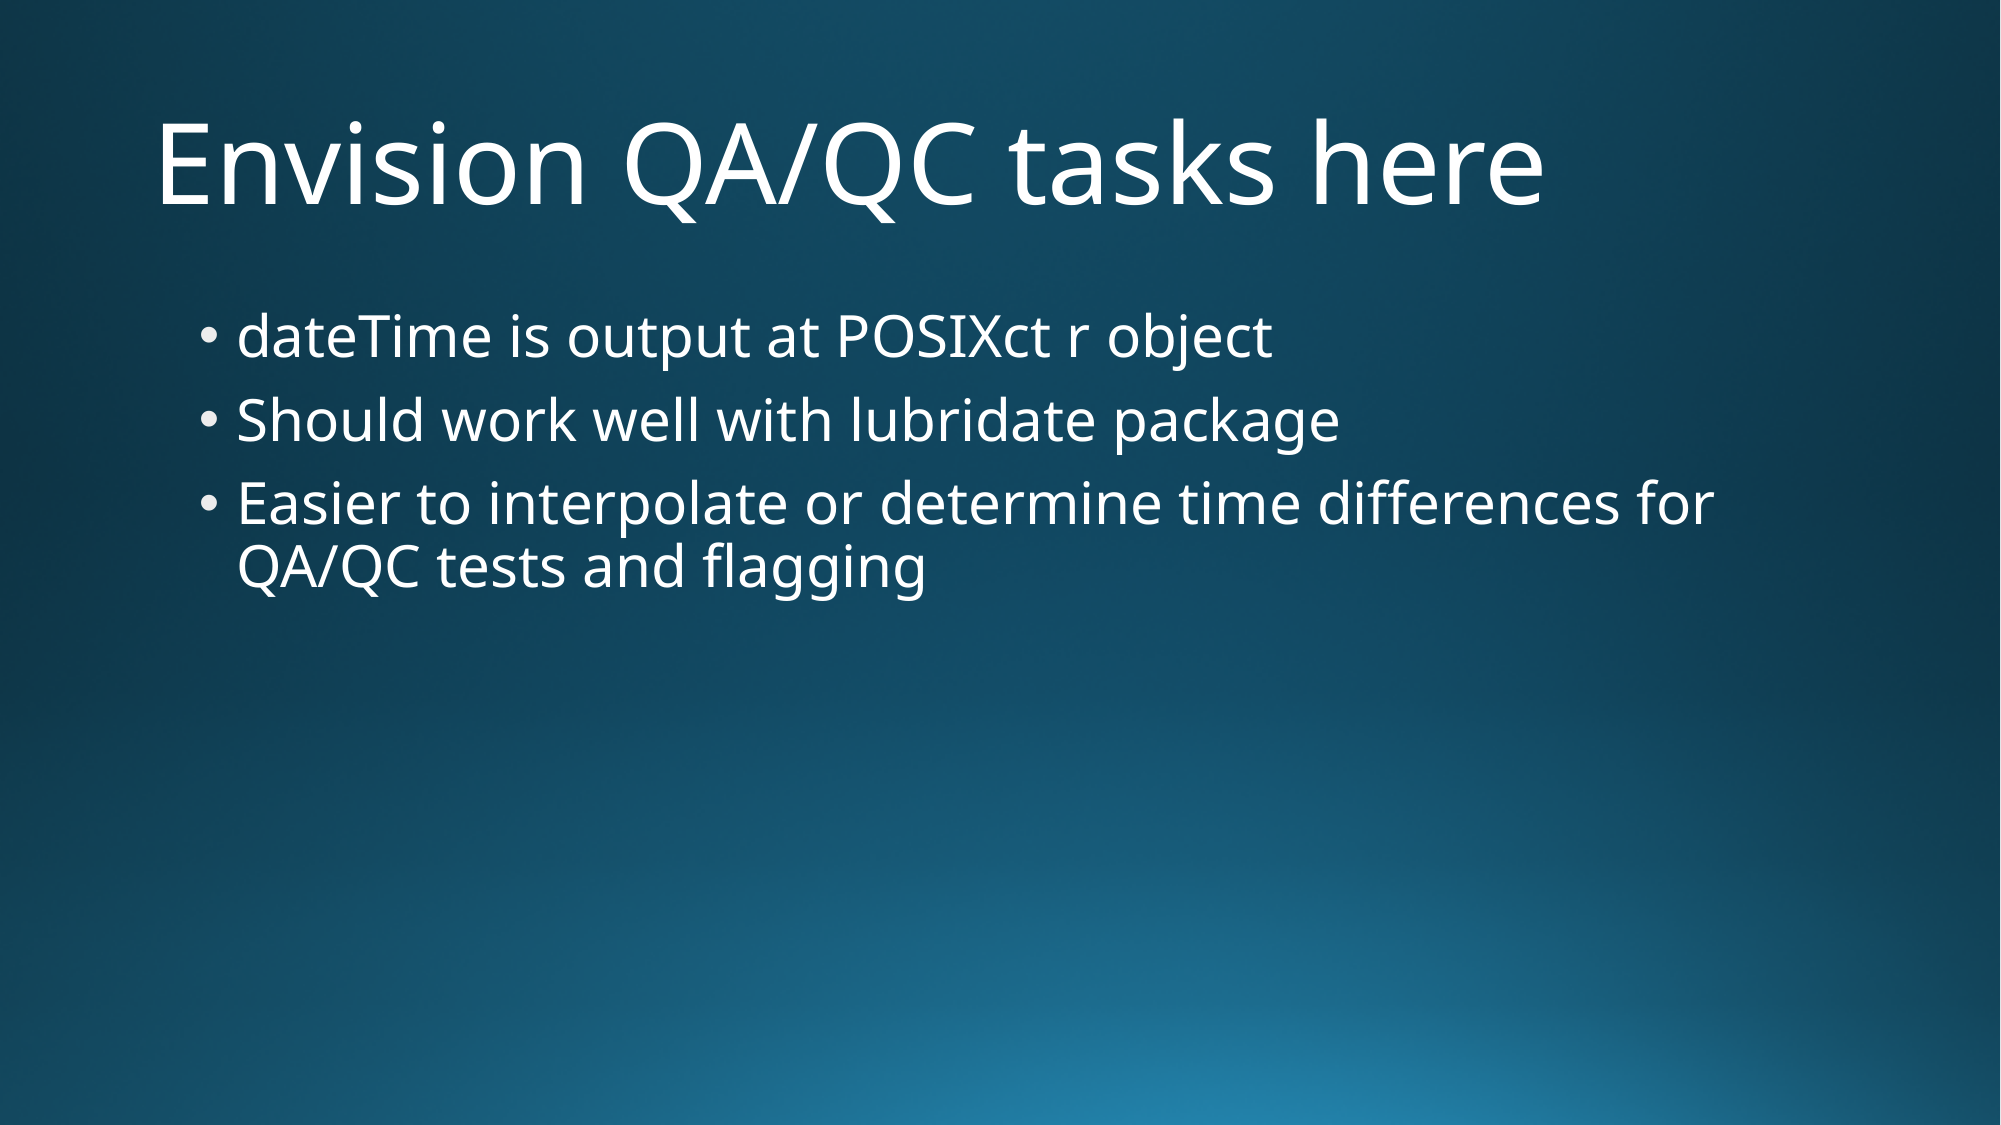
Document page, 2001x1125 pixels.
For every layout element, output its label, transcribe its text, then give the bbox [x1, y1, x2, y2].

list dateTime is output at POSIXct r object Should work well with lubridate package Easier to interpolate or determine time differences for QA/QC tests and flagging [183, 299, 1863, 1014]
picture [0, 0, 2001, 1125]
title Envision QA/QC tasks here [137, 59, 1863, 278]
